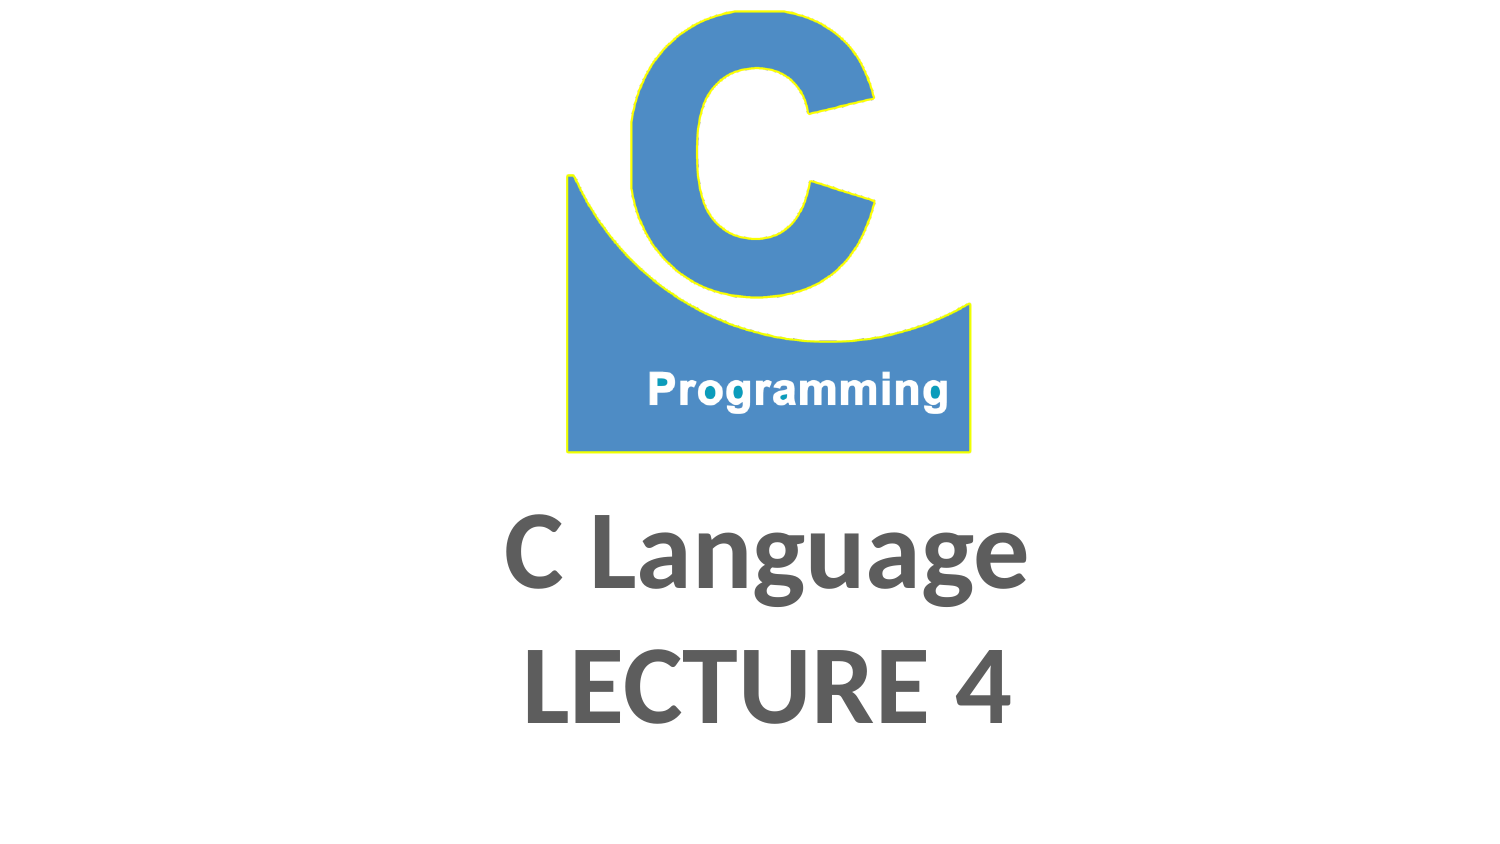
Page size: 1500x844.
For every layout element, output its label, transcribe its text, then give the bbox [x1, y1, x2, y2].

picture [562, 0, 975, 458]
text_box C Language Lecture 4 [351, 468, 1184, 754]
